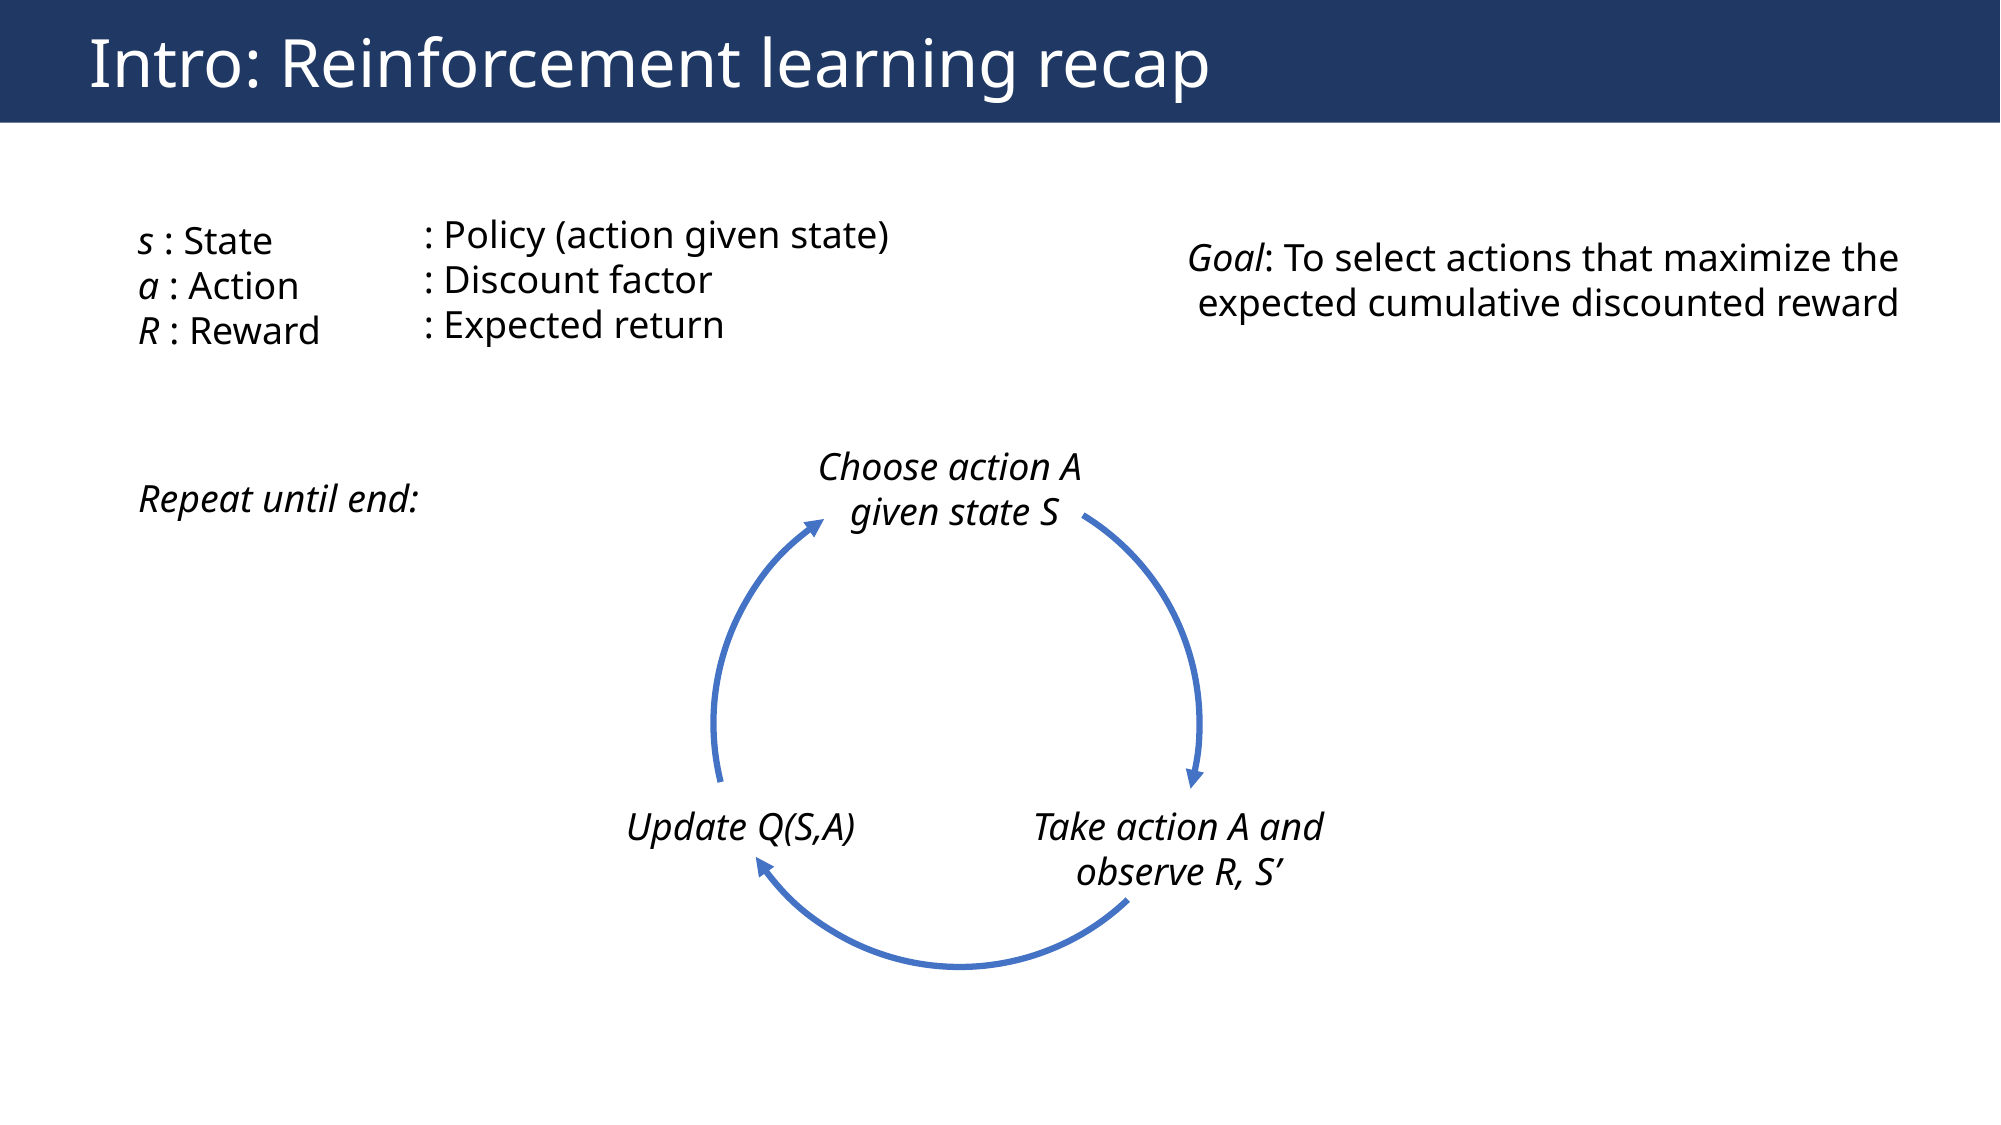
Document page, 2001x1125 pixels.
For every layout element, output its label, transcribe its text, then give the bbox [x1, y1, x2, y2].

text_box s : State a : Action R : Reward [123, 209, 440, 359]
text_box Repeat until end: [123, 467, 477, 528]
text_box Goal: To select actions that maximize the expected cumulative discounted reward [1098, 226, 1915, 332]
text_box Intro: Reinforcement learning recap [0, 0, 2000, 124]
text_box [549, 435, 1370, 967]
